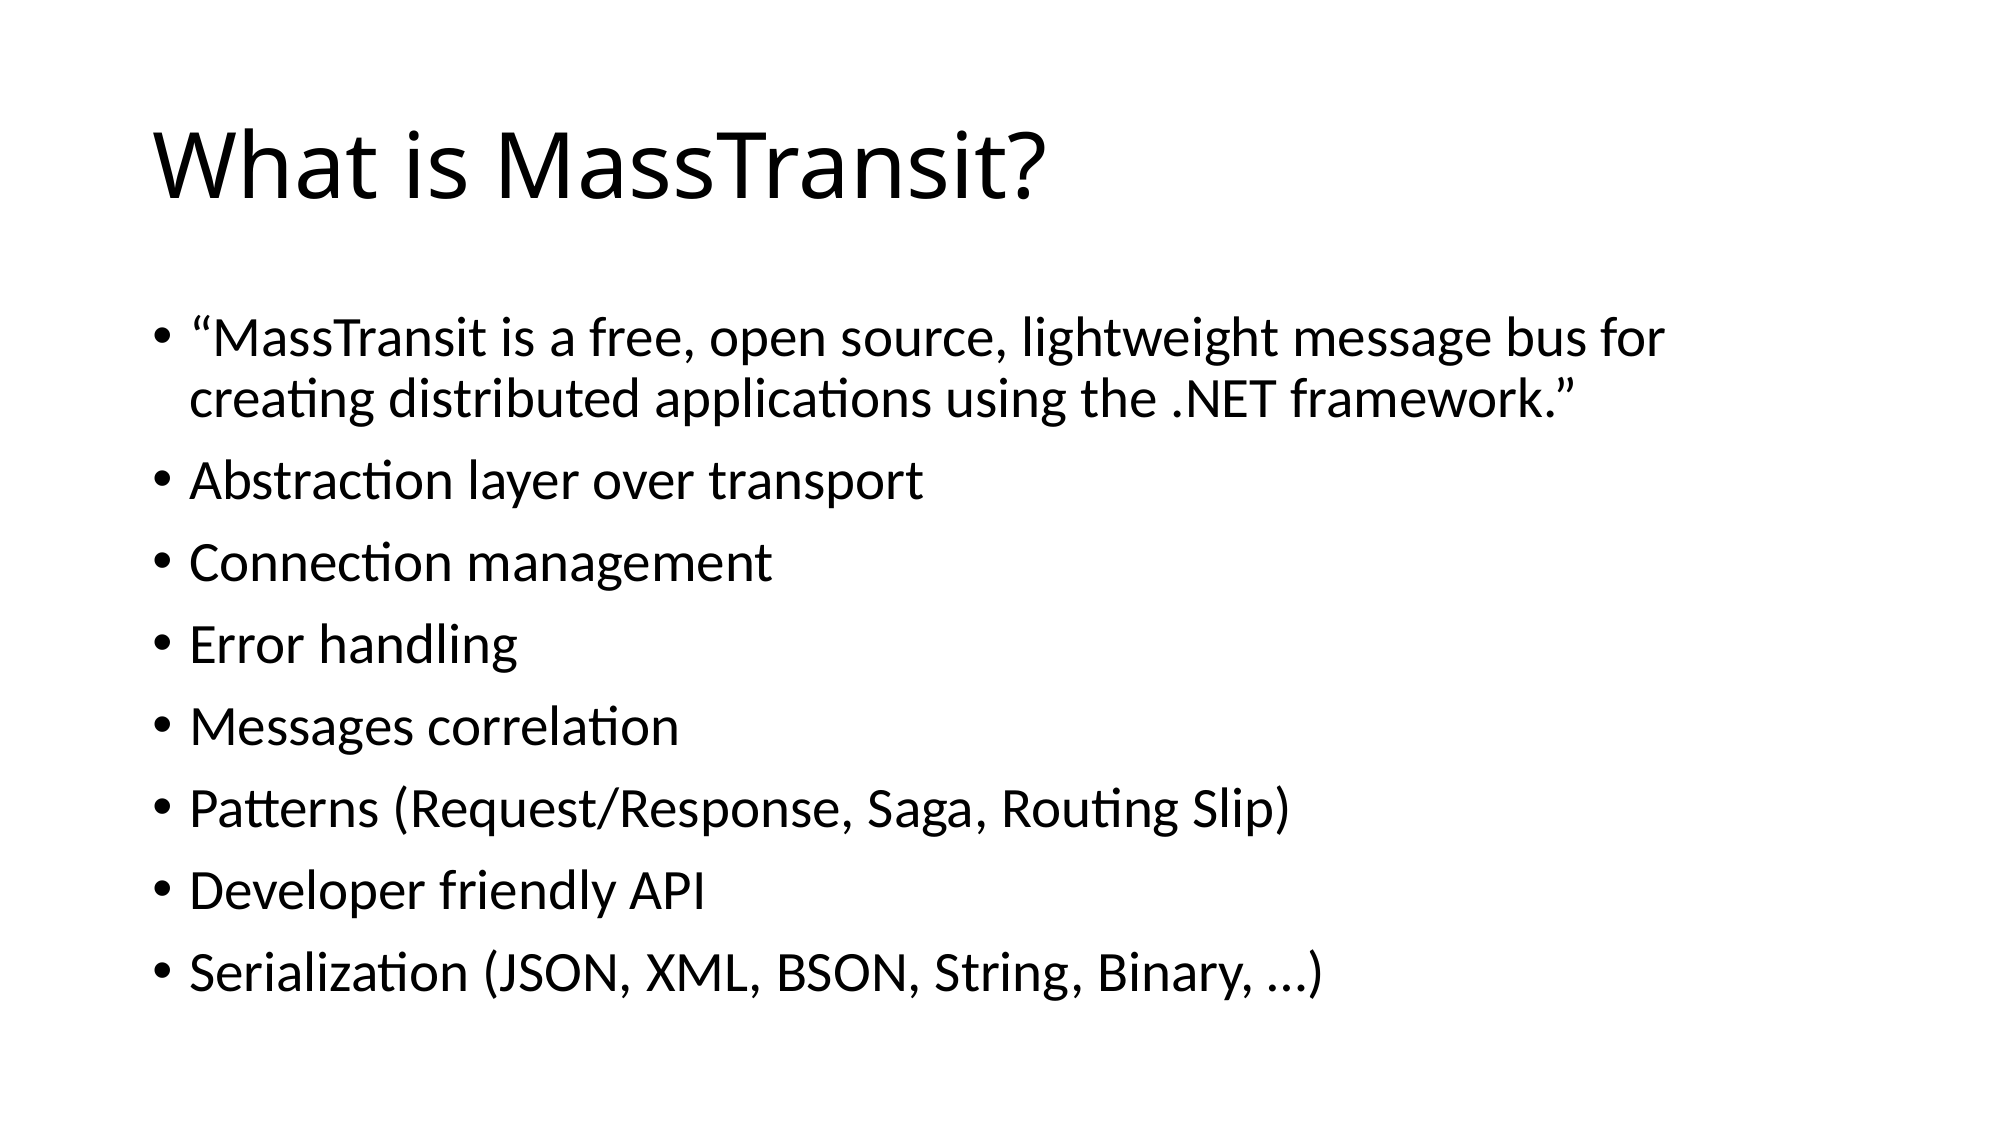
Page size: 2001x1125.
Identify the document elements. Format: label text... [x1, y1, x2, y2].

title What is MassTransit? [137, 59, 1863, 278]
list “MassTransit is a free, open source, lightweight message bus for creating distributed applications using the .NET framework.” Abstraction layer over transport Connection management Error handling Messages correlation Patterns (Request/Response, Saga, Routing Slip) Developer friendly API Serialization (JSON, XML, BSON, String, Binary, …) [137, 299, 1863, 1014]
